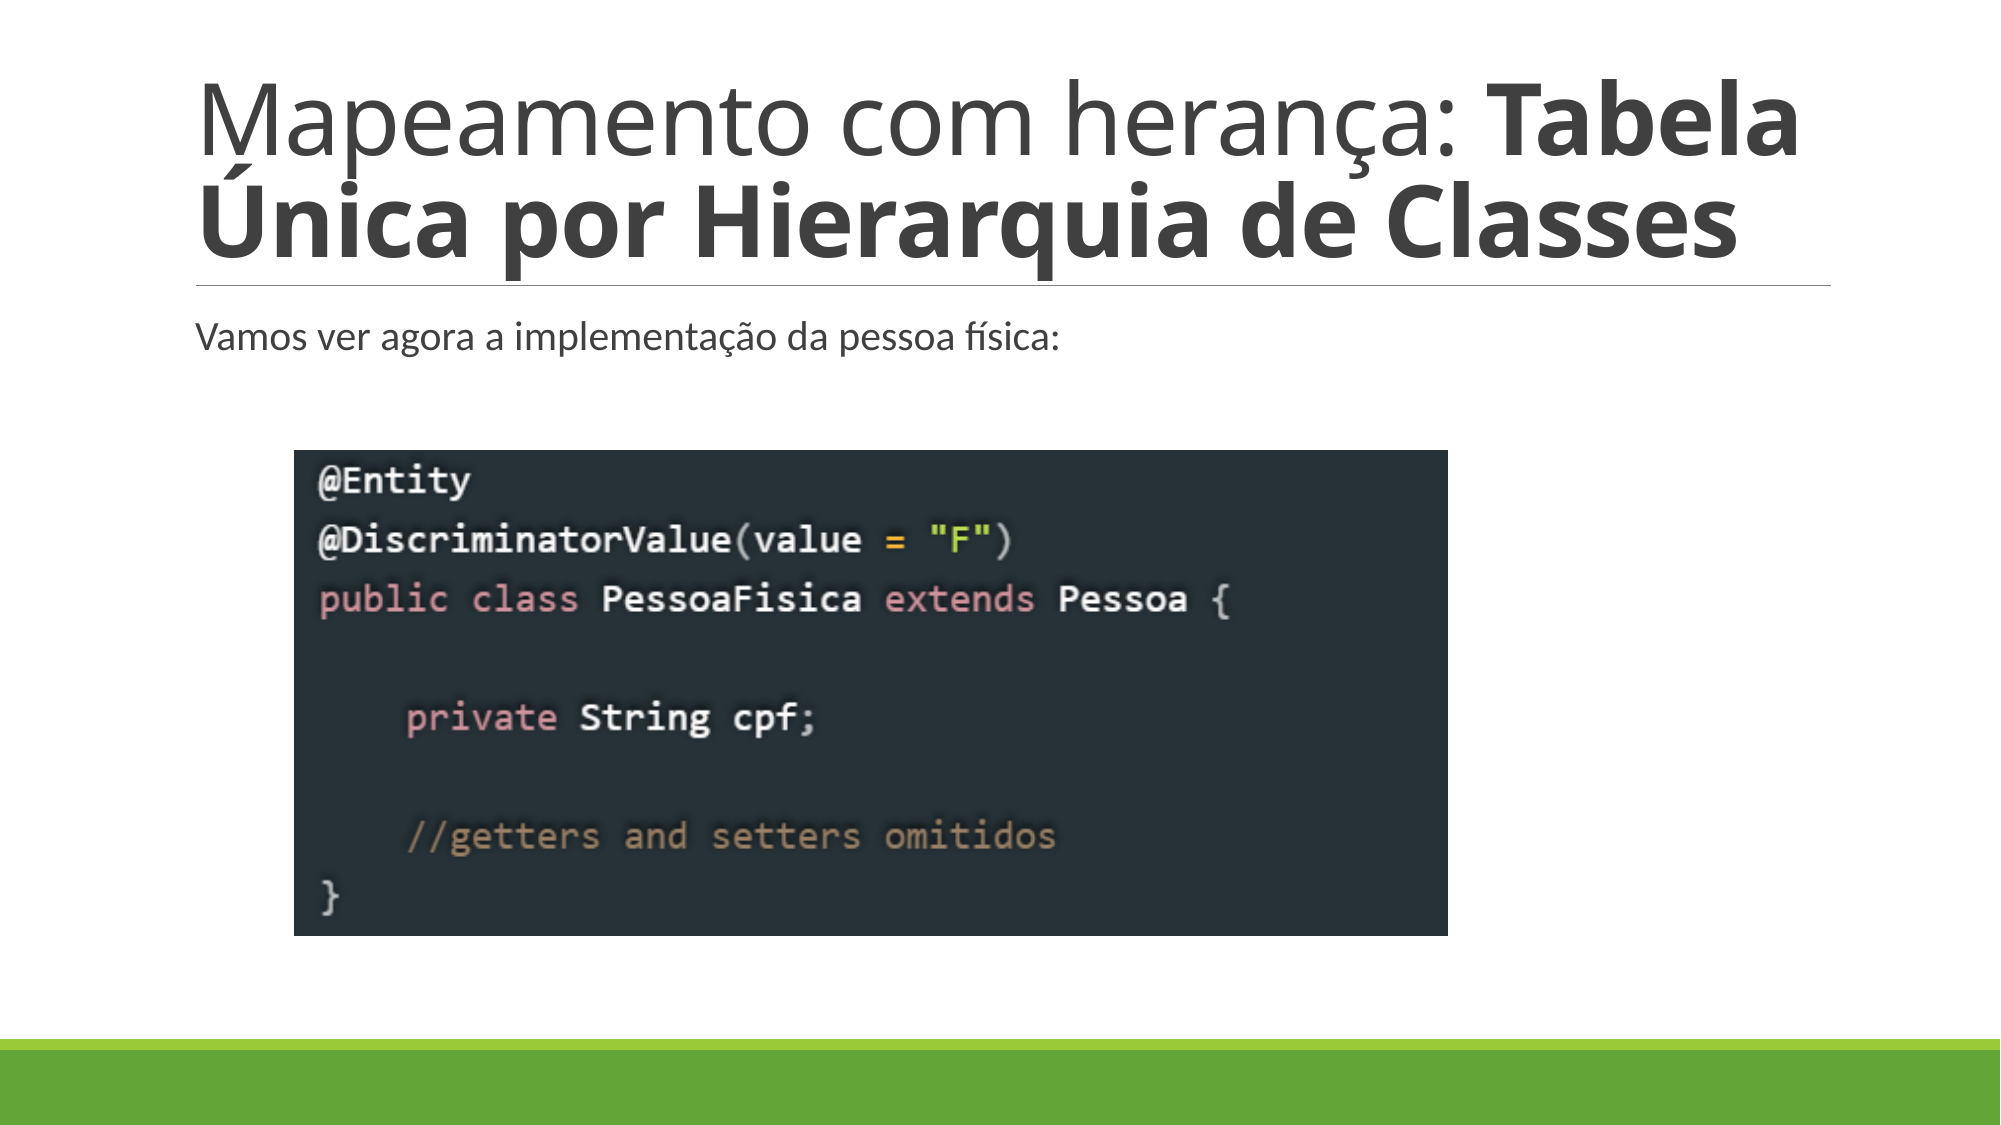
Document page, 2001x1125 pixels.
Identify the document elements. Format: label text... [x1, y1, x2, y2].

picture [294, 450, 1448, 937]
title Mapeamento com herança: Tabela Única por Hierarquia de Classes [180, 47, 1830, 285]
list Vamos ver agora a implementação da pessoa física: [180, 307, 1830, 963]
